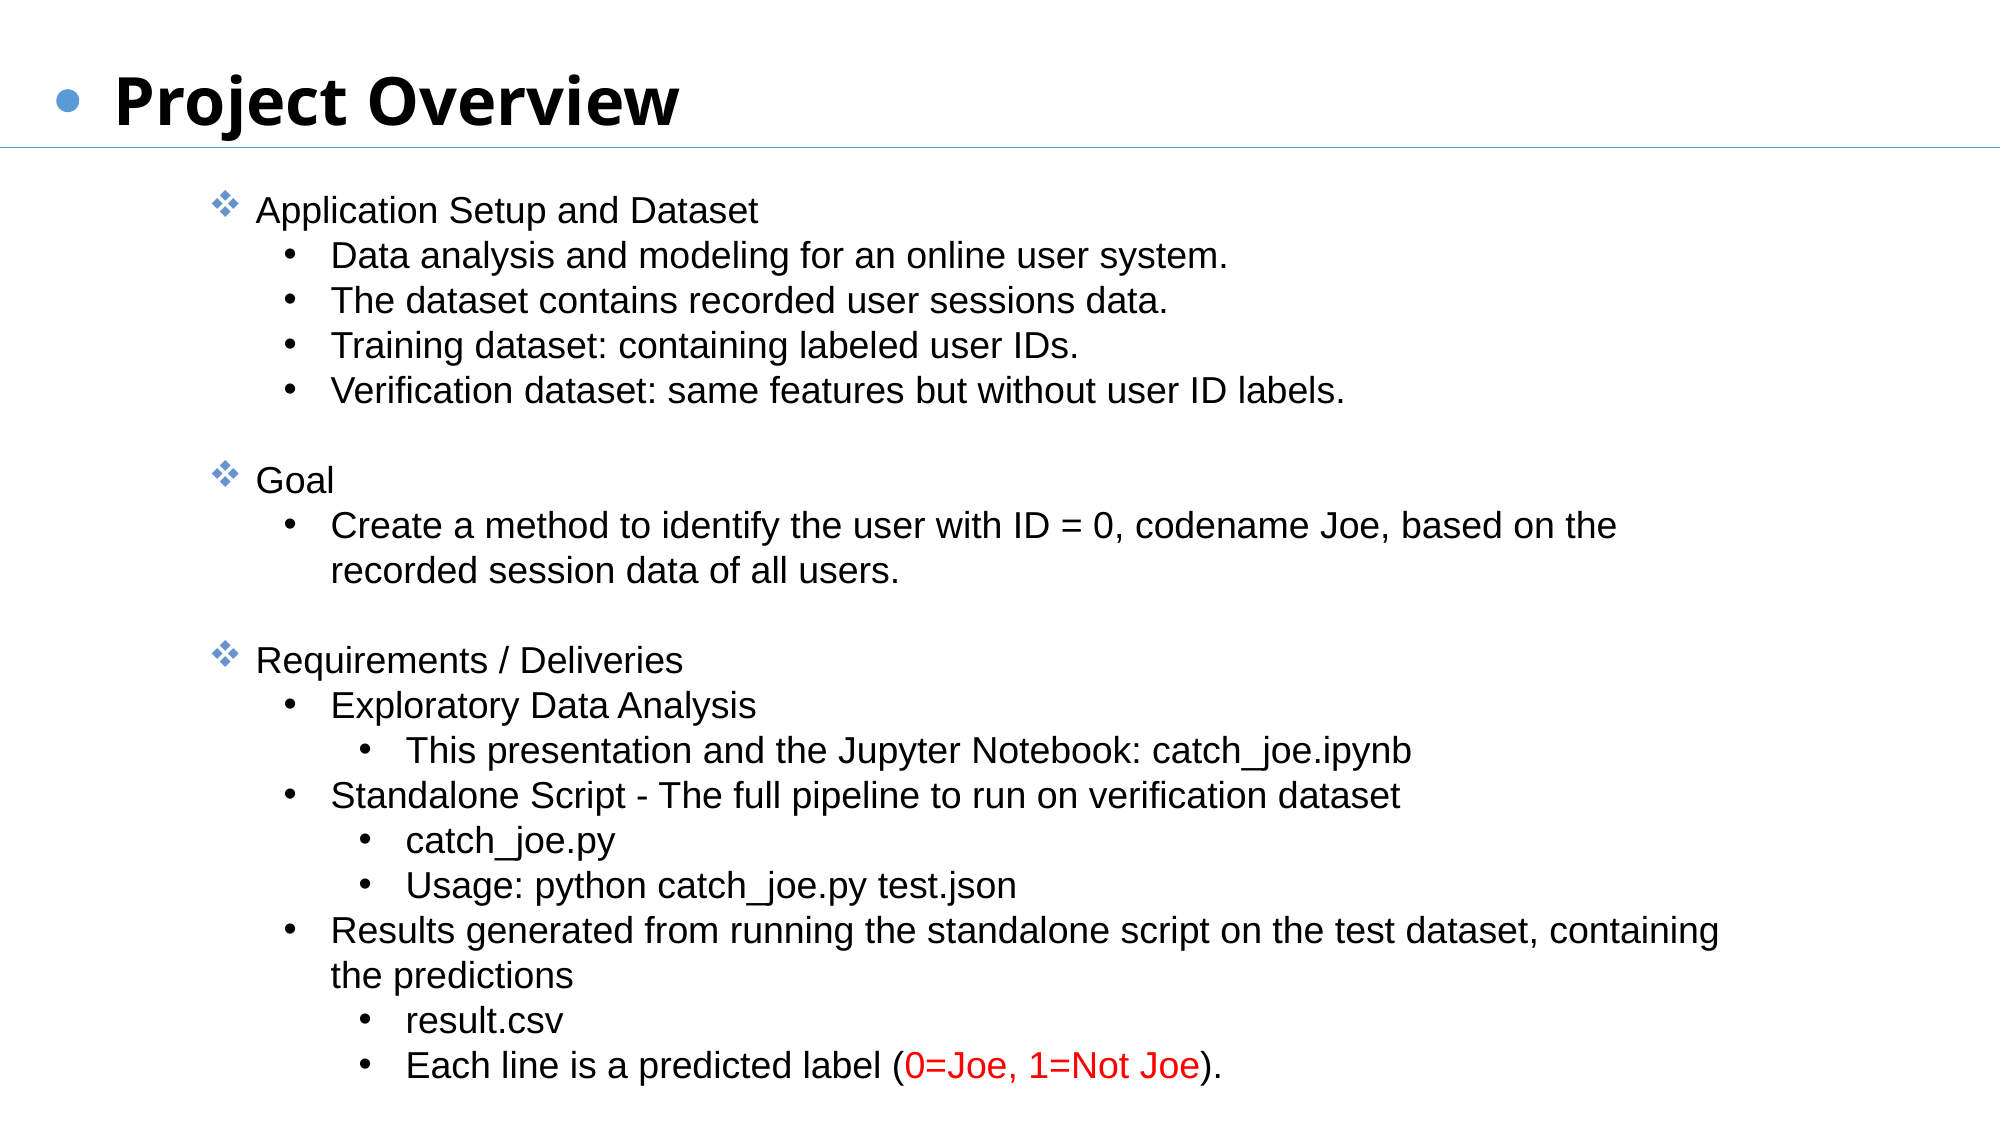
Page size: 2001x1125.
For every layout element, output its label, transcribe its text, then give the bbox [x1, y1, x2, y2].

text_box Application Setup and Dataset Data analysis and modeling for an online user system. The dataset contains recorded user sessions data. Training dataset: containing labeled user IDs. Verification dataset: same features but without user ID labels. Goal Create a method to identify the user with ID = 0, codename Joe, based on the recorded session data of all users. Requirements / Deliveries Exploratory Data Analysis This presentation and the Jupyter Notebook: catch_joe.ipynb Standalone Script - The full pipeline to run on verification dataset catch_joe.py Usage: python catch_joe.py test.json Results generated from running the standalone script on the test dataset, containing the predictions result.csv Each line is a predicted label (0=Joe, 1=Not Joe). [193, 178, 1753, 1094]
text_box [54, 87, 82, 115]
text_box Project Overview [98, 51, 1800, 146]
